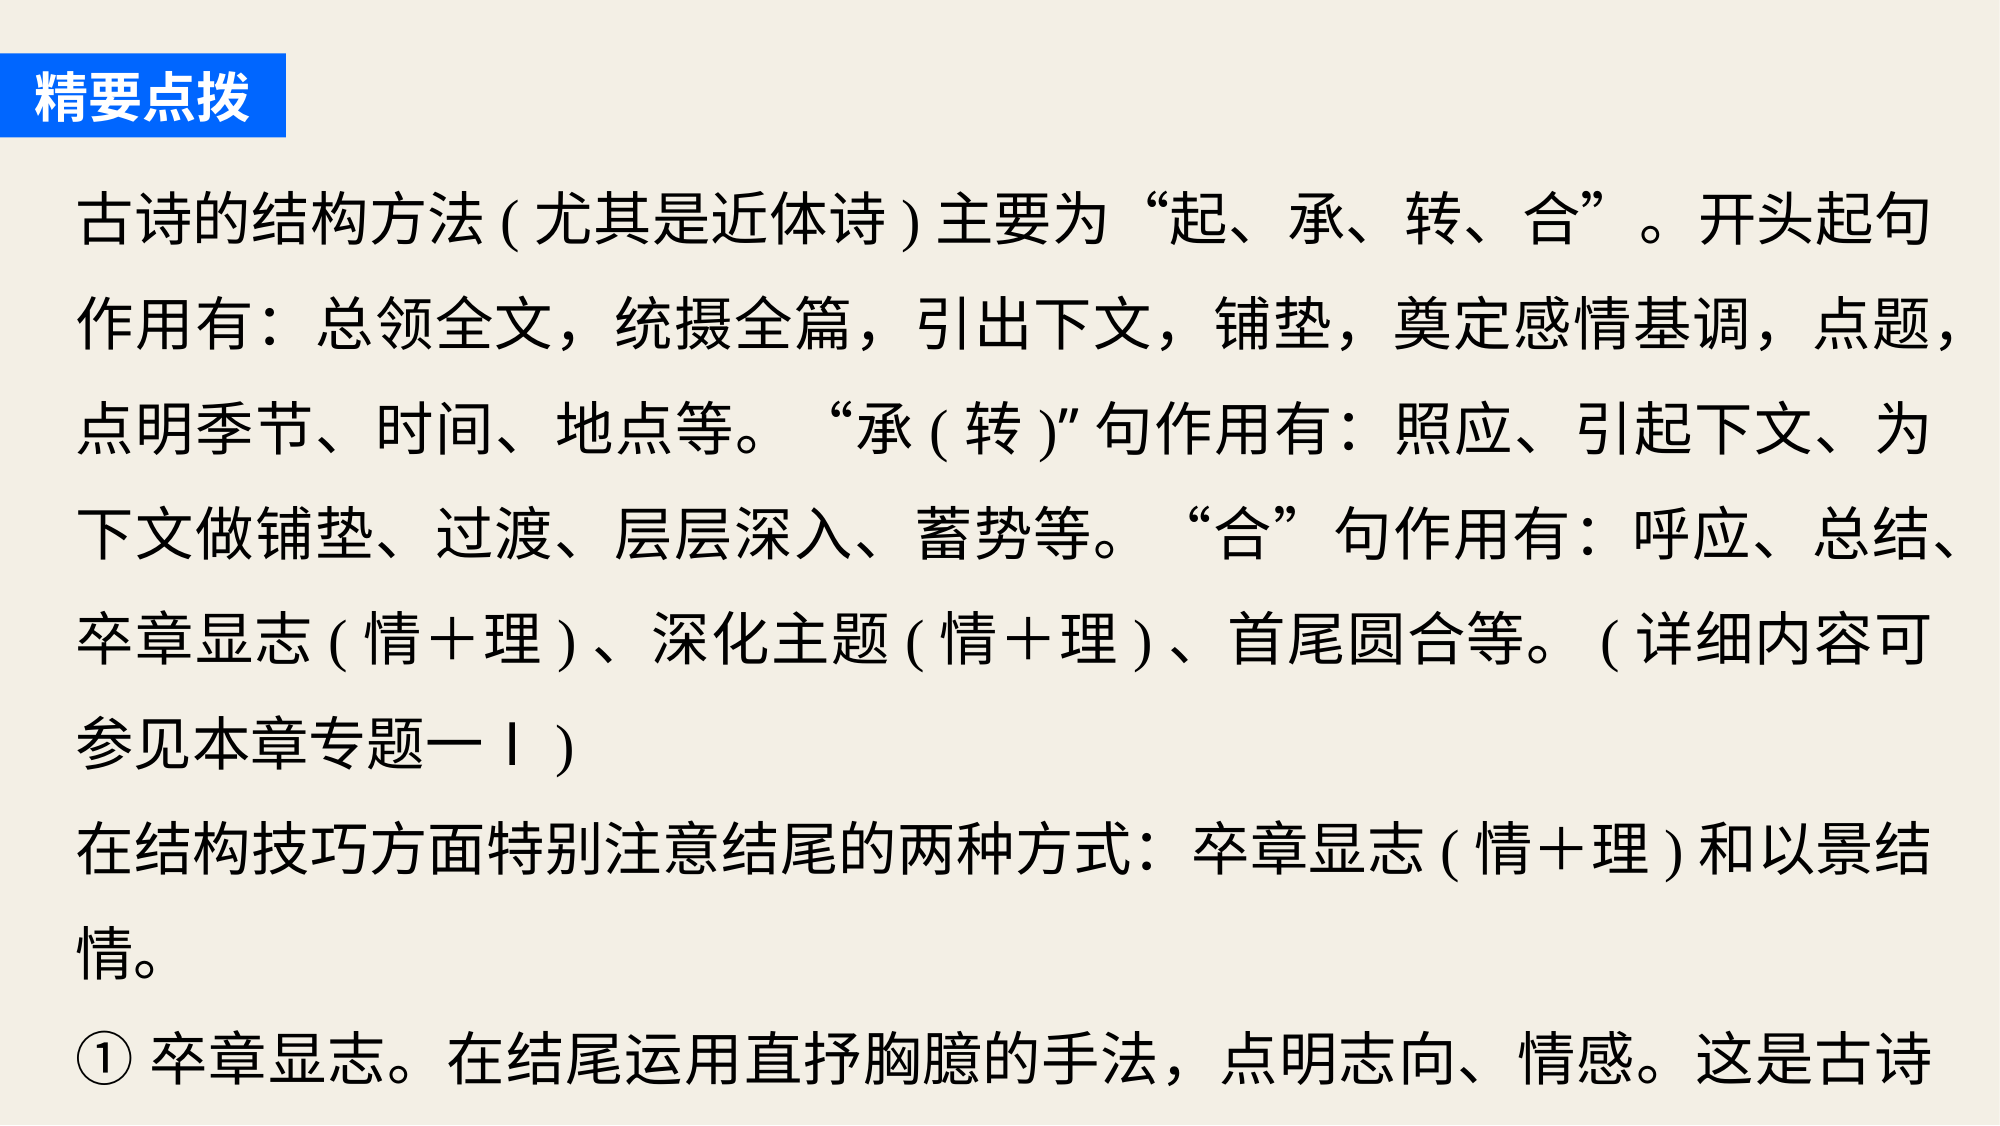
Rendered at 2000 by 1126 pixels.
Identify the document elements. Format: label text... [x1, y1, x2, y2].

text_box 精要点拨 [0, 51, 288, 139]
text_box 古诗的结构方法(尤其是近体诗)主要为“起、承、转、合”。开头起句作用有：总领全文，统摄全篇，引出下文，铺垫，奠定感情基调，点题，点明季节、时间、地点等。“承(转)”句作用有：照应、引起下文、为下文做铺垫、过渡、层层深入、蓄势等。“合”句作用有：呼应、总结、卒章显志(情＋理)、深化主题(情＋理)、首尾圆合等。(详细内容可参见本章专题一Ⅰ) 在结构技巧方面特别注意结尾的两种方式：卒章显志(情＋理)和以景结情。 ①卒章显志。在结尾运用直抒胸臆的手法，点明志向、情感。这是古诗普遍使用的结尾方式。 [55, 137, 1953, 1126]
